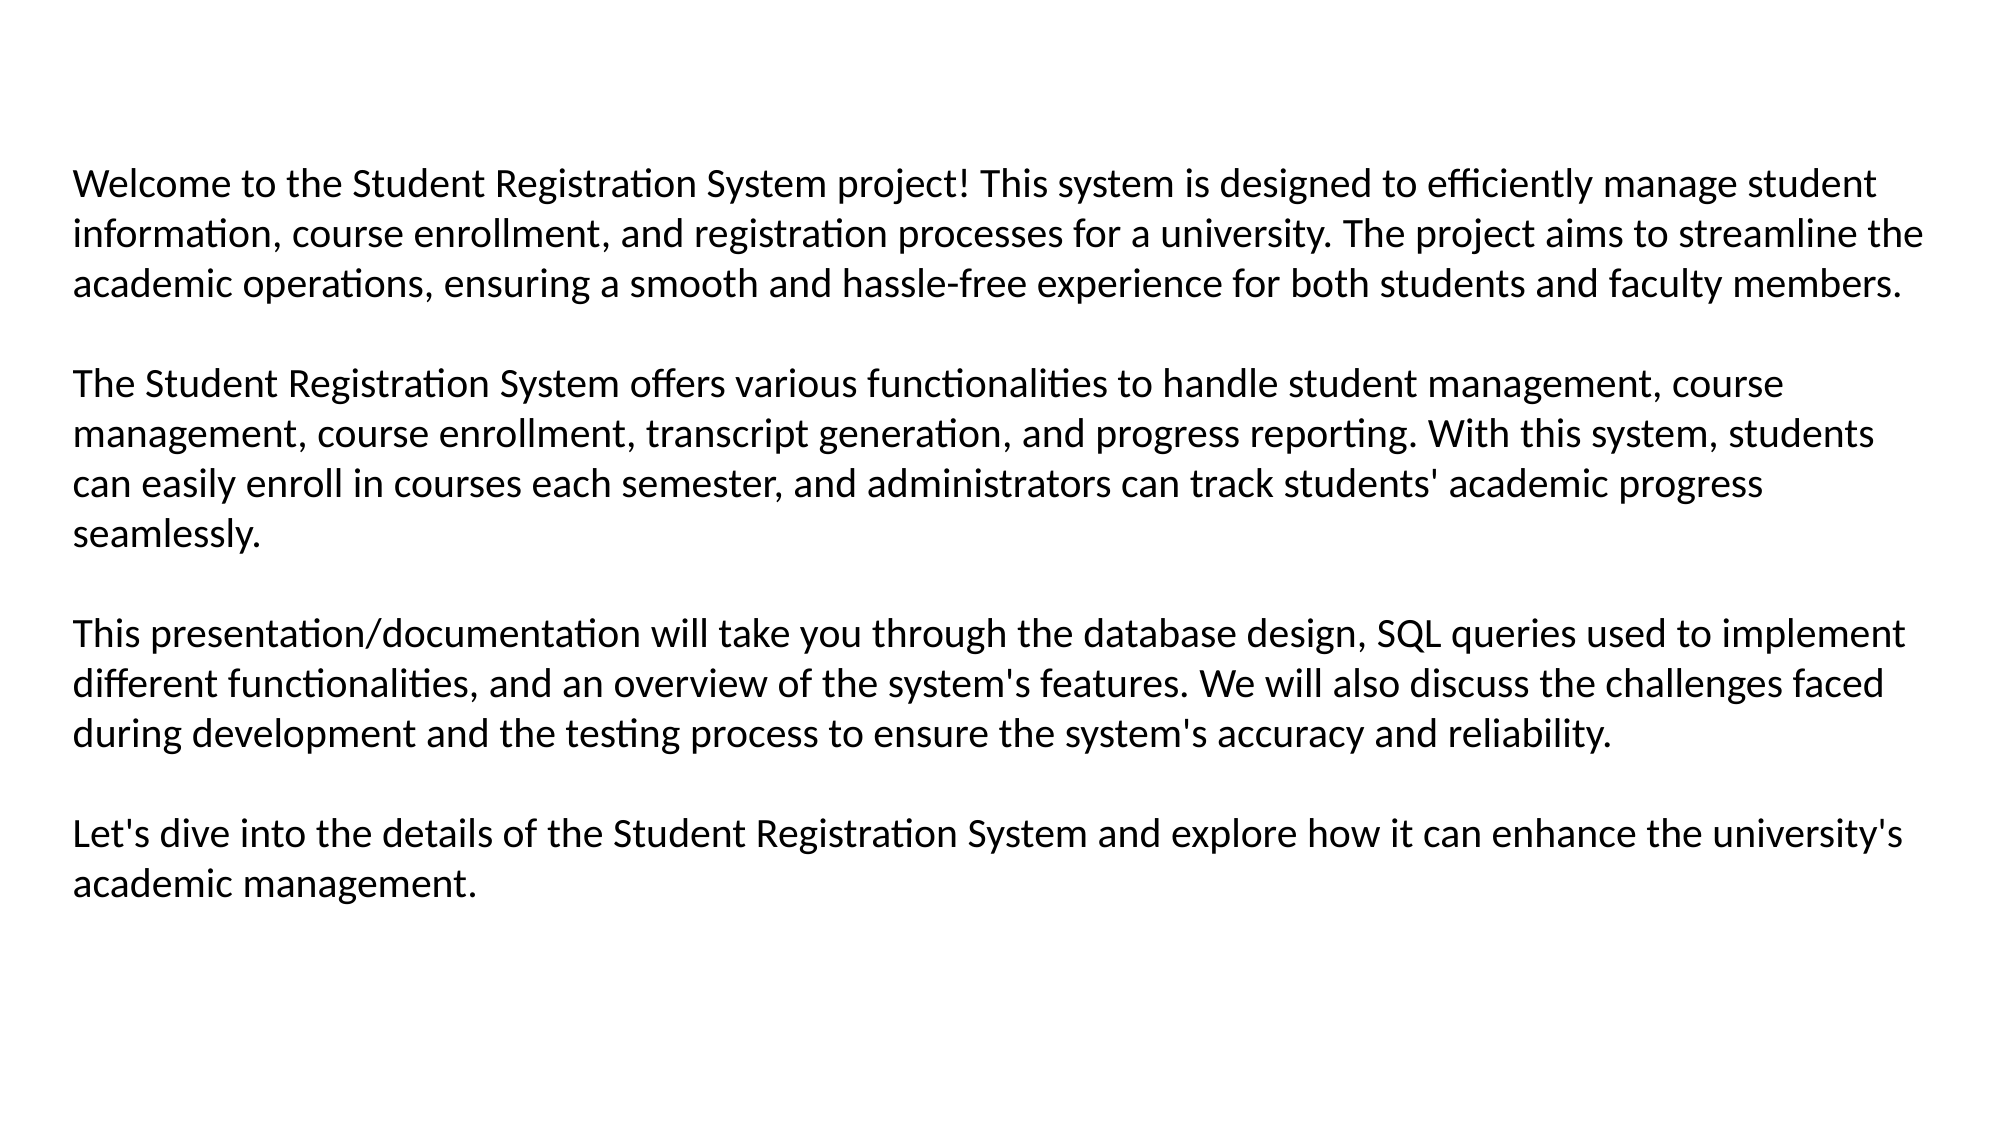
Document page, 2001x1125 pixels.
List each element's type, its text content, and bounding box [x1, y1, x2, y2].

text_box Welcome to the Student Registration System project! This system is designed to efficiently manage student information, course enrollment, and registration processes for a university. The project aims to streamline the academic operations, ensuring a smooth and hassle-free experience for both students and faculty members. The Student Registration System offers various functionalities to handle student management, course management, course enrollment, transcript generation, and progress reporting. With this system, students can easily enroll in courses each semester, and administrators can track students' academic progress seamlessly. This presentation/documentation will take you through the database design, SQL queries used to implement different functionalities, and an overview of the system's features. We will also discuss the challenges faced during development and the testing process to ensure the system's accuracy and reliability. Let's dive into the details of the Student Registration System and explore how it can enhance the university's academic management. [57, 148, 1942, 914]
